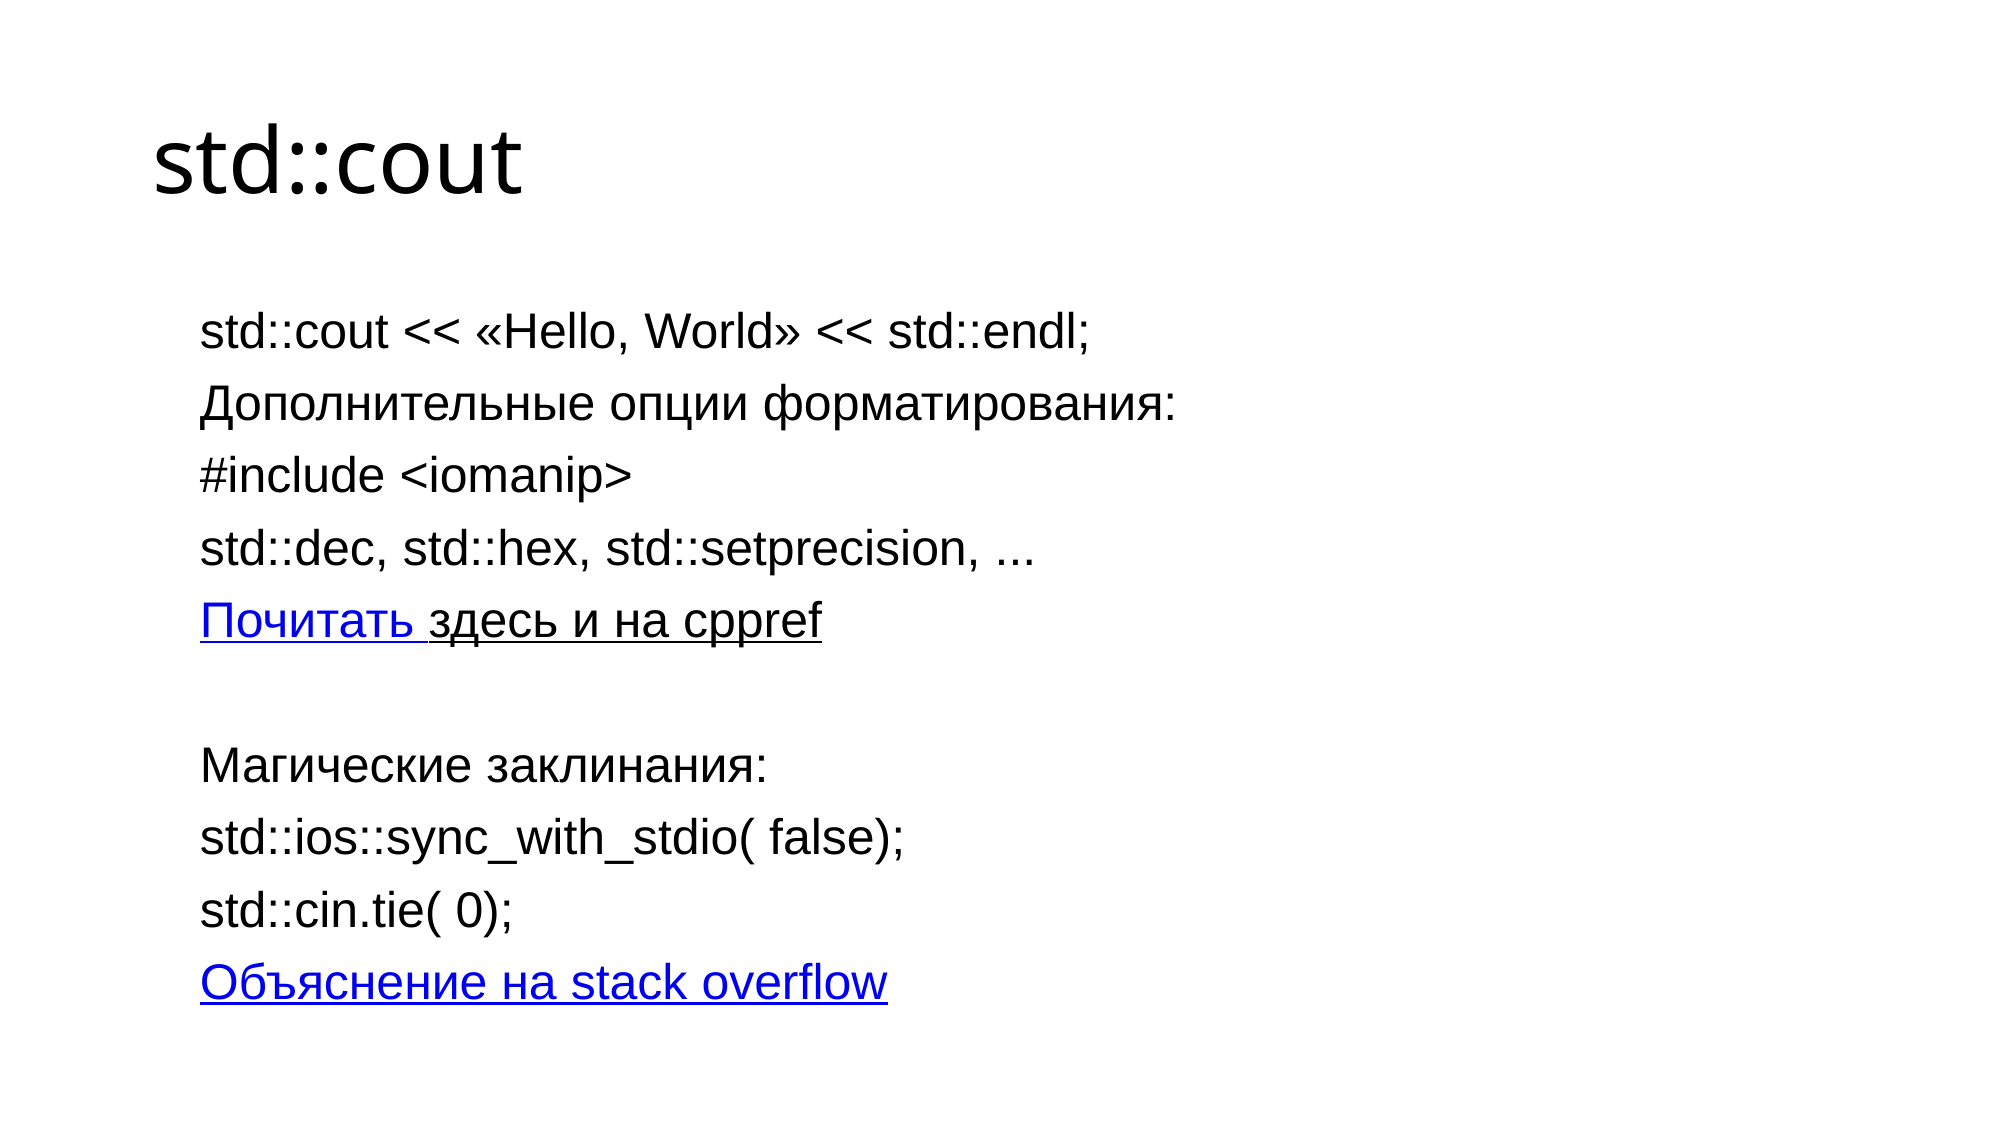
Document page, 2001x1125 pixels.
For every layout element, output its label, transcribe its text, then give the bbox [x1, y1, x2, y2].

text_box std::cout [137, 51, 1863, 269]
text_box std::cout << «Hello, World» << std::endl; Дополнительные опции форматирования: #include <iomanip> std::dec, std::hex, std::setprecision, ... Почитать здесь и на cppref Магические заклинания: std::ios::sync_with_stdio( false); std::cin.tie( 0); Объяснение на stack overflow [137, 299, 1863, 1014]
